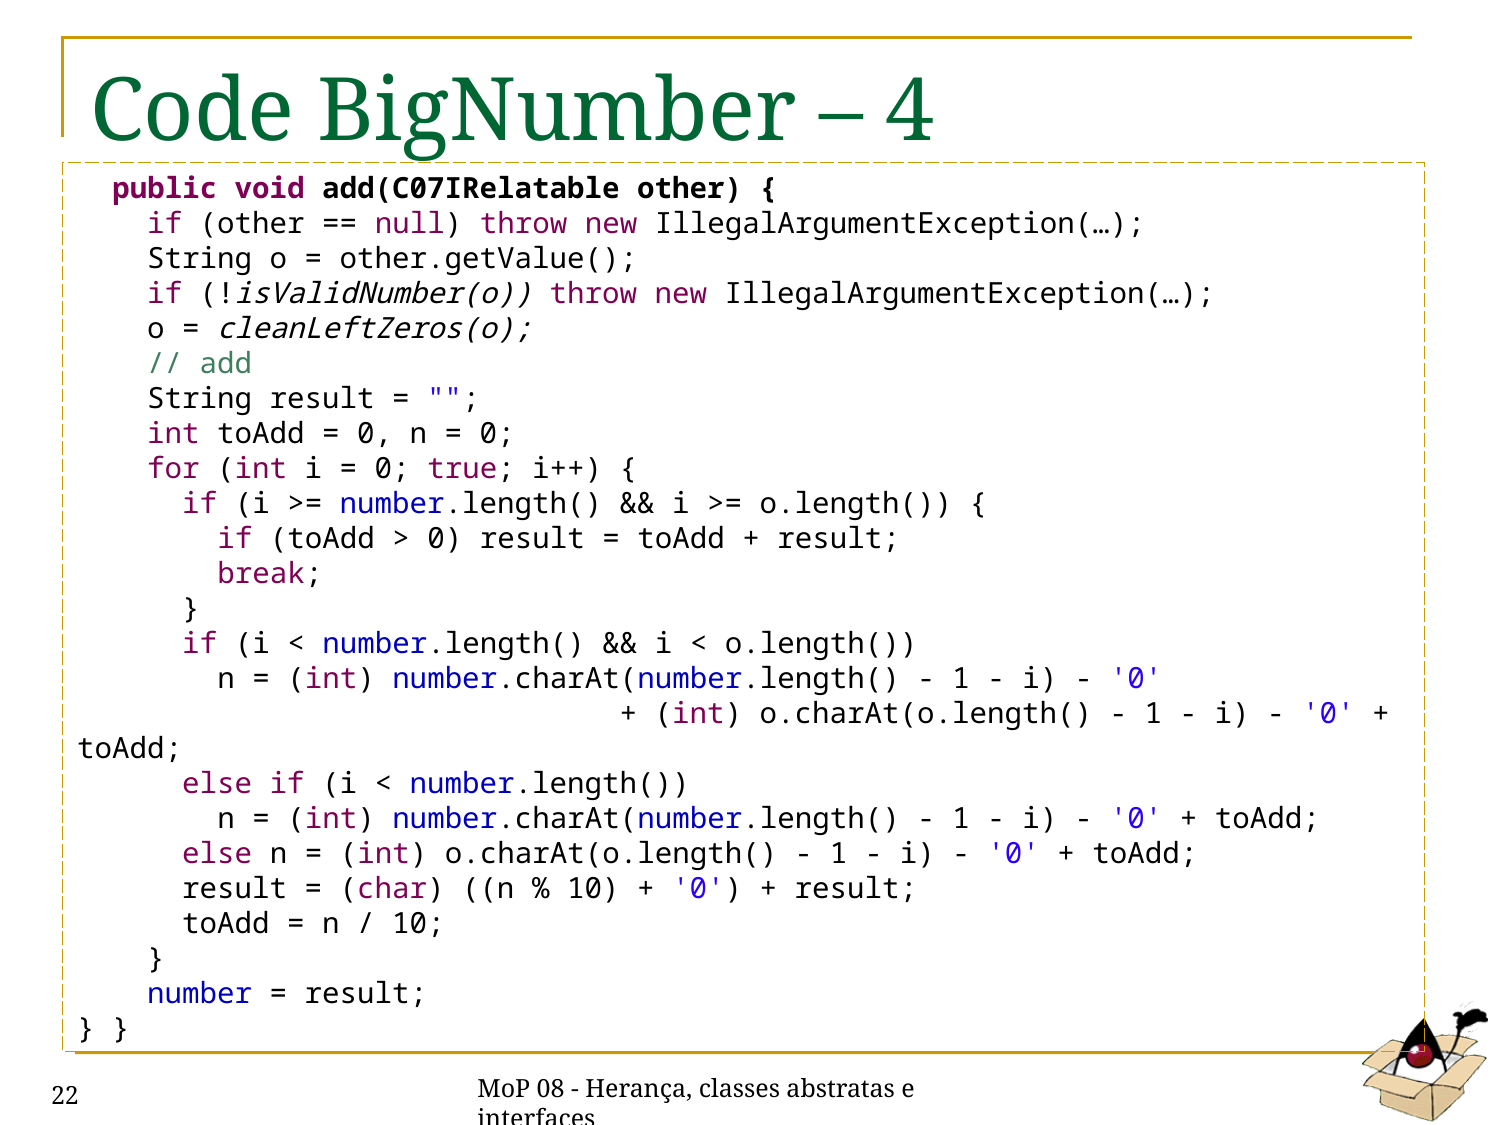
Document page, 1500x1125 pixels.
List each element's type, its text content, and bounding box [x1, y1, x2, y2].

text_box public void add(C07IRelatable other) { if (other == null) throw new IllegalArgumentException(…); String o = other.getValue(); if (!isValidNumber(o)) throw new IllegalArgumentException(…); o = cleanLeftZeros(o); // add String result = ""; int toAdd = 0, n = 0; for (int i = 0; true; i++) { if (i >= number.length() && i >= o.length()) { if (toAdd > 0) result = toAdd + result; break; } if (i < number.length() && i < o.length()) n = (int) number.charAt(number.length() - 1 - i) - '0' + (int) o.charAt(o.length() - 1 - i) - '0' + toAdd; else if (i < number.length()) n = (int) number.charAt(number.length() - 1 - i) - '0' + toAdd; else n = (int) o.charAt(o.length() - 1 - i) - '0' + toAdd; result = (char) ((n % 10) + '0') + result; toAdd = n / 10; } number = result; } } [62, 162, 1425, 1052]
title Code BigNumber – 4 [75, 45, 1425, 162]
picture [1362, 999, 1488, 1122]
text_box MoP 08 - Herança, classes abstratas e interfaces [462, 1065, 1038, 1118]
